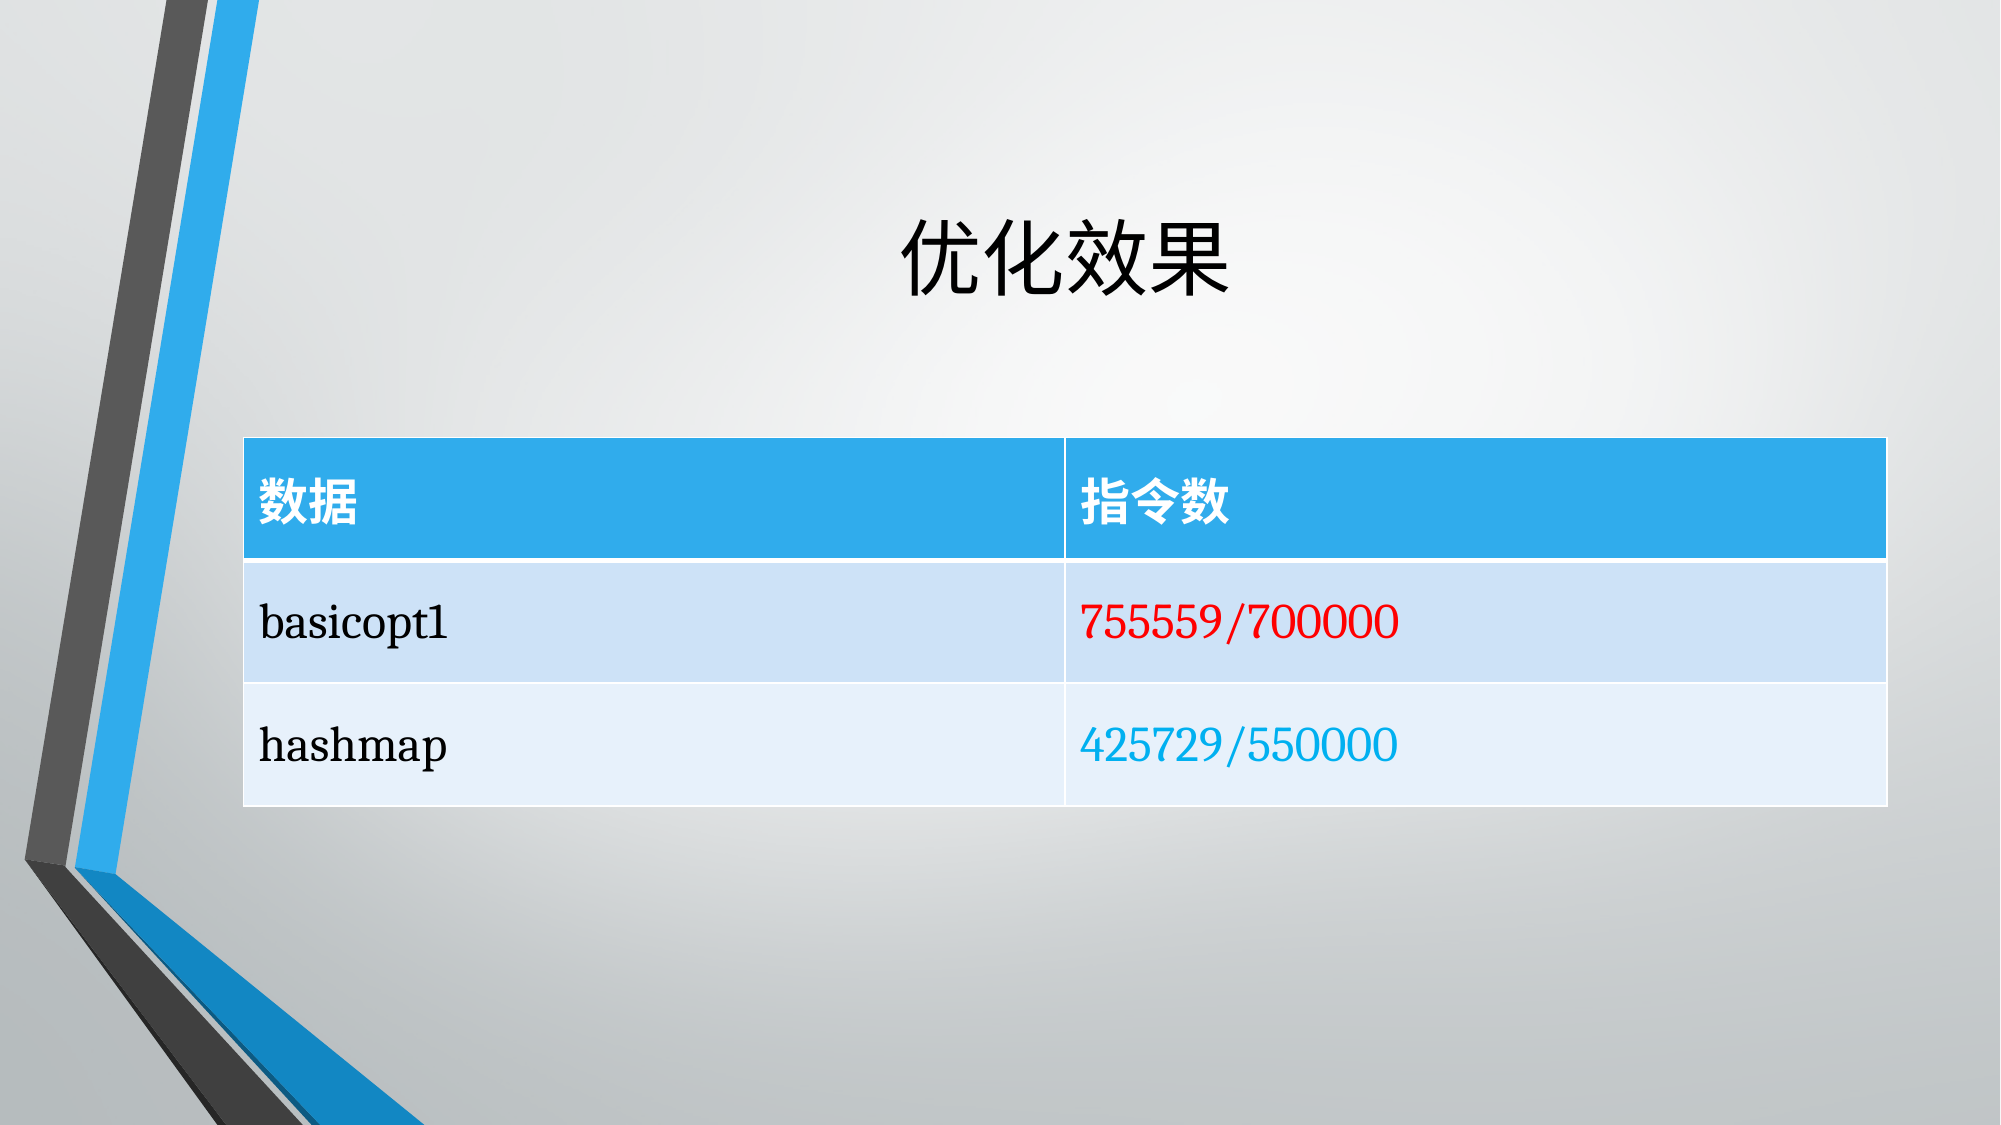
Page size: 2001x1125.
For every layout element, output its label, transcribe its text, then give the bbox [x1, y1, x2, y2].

table_cell basicopt1 [244, 563, 1064, 682]
table_cell 755559/700000 [1066, 563, 1886, 682]
title 优化效果 [243, 112, 1887, 400]
table_cell 425729/550000 [1066, 684, 1886, 805]
table_header 指令数 [1066, 438, 1886, 558]
table_cell hashmap [244, 684, 1064, 805]
table_header 数据 [244, 438, 1064, 558]
